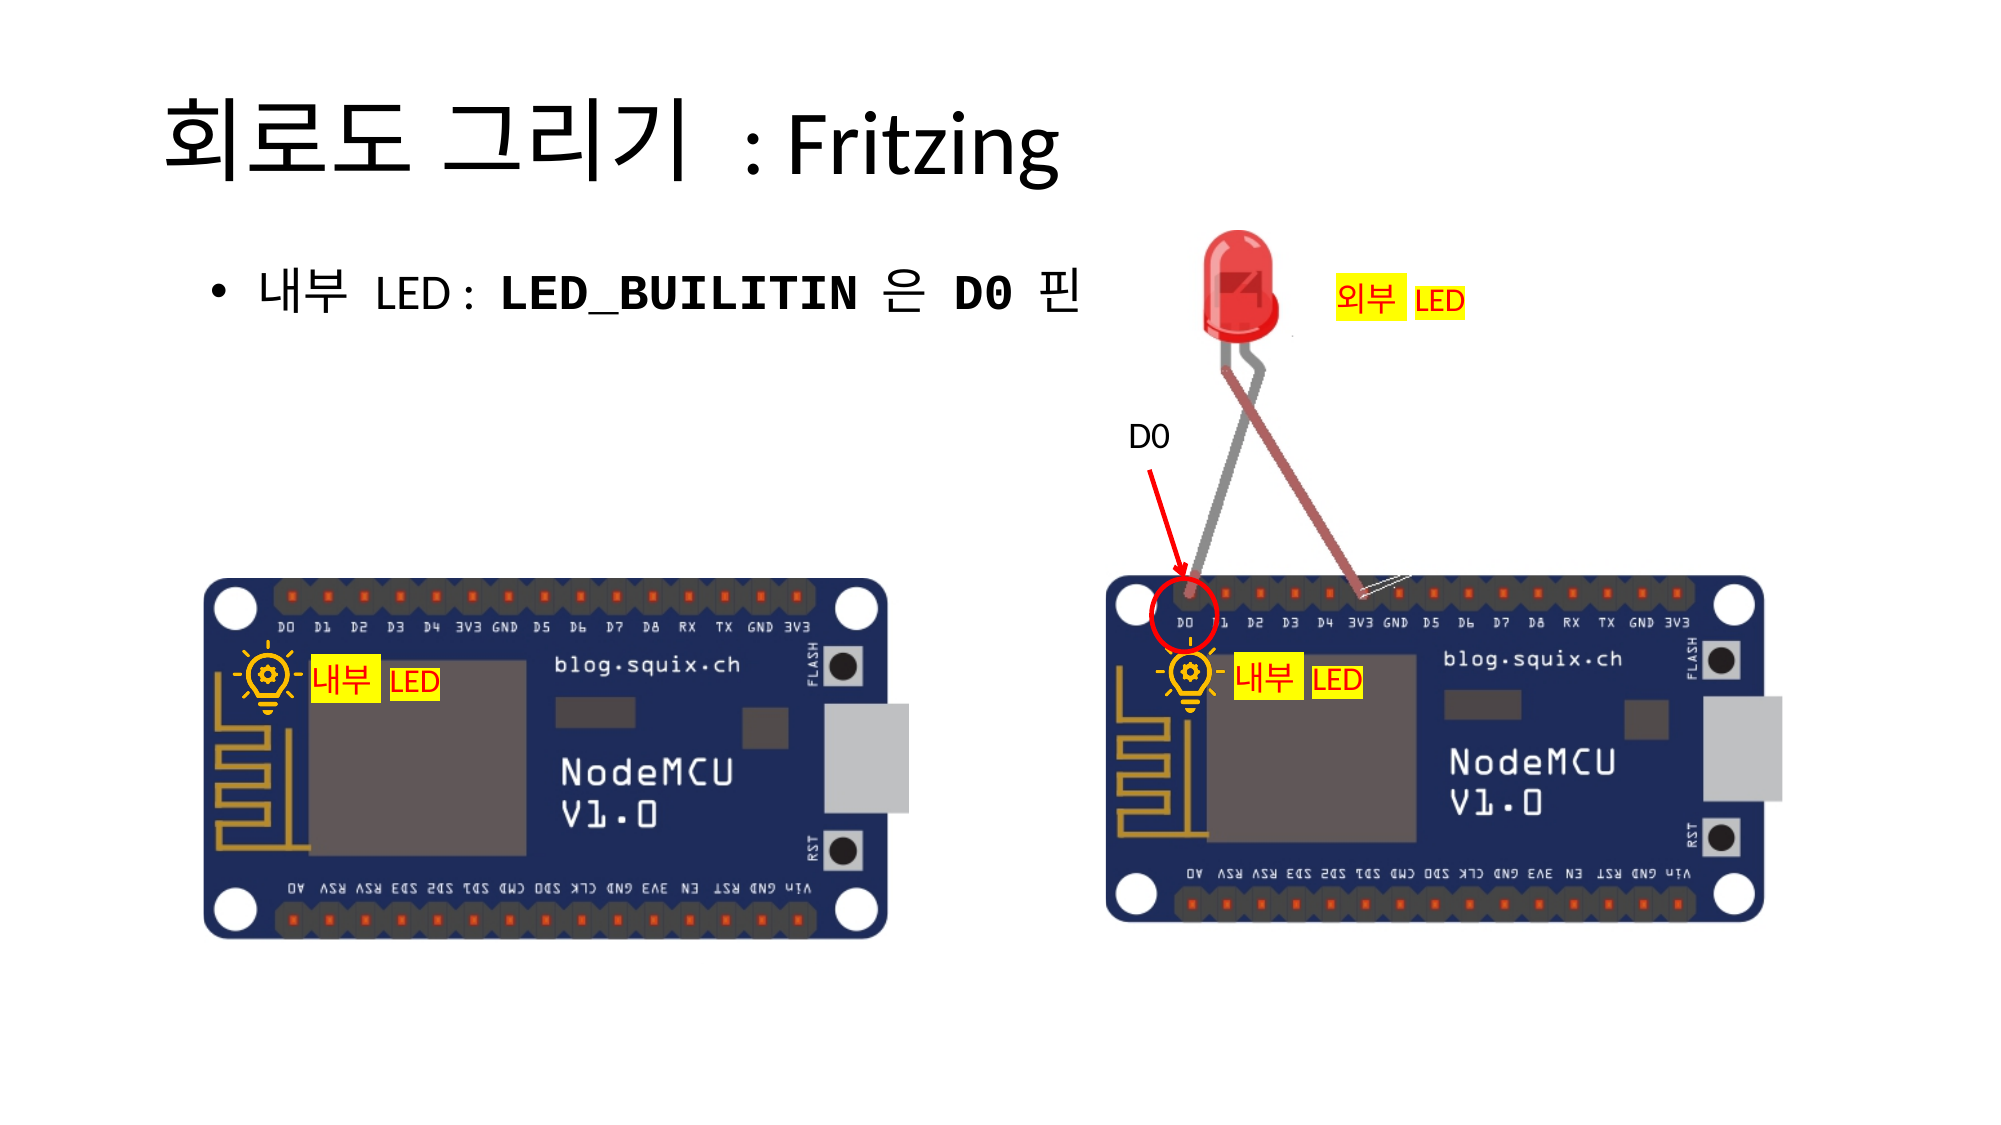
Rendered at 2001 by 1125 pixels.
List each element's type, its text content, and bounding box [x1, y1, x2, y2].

picture [203, 578, 913, 964]
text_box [226, 636, 468, 720]
title 회로도 그리기 : Fritzing [146, 35, 1872, 254]
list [1105, 230, 1783, 940]
text_box 내부 LED : LED_BUILITIN 은 D0 핀 [195, 252, 1105, 328]
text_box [1149, 633, 1391, 718]
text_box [1149, 469, 1185, 579]
